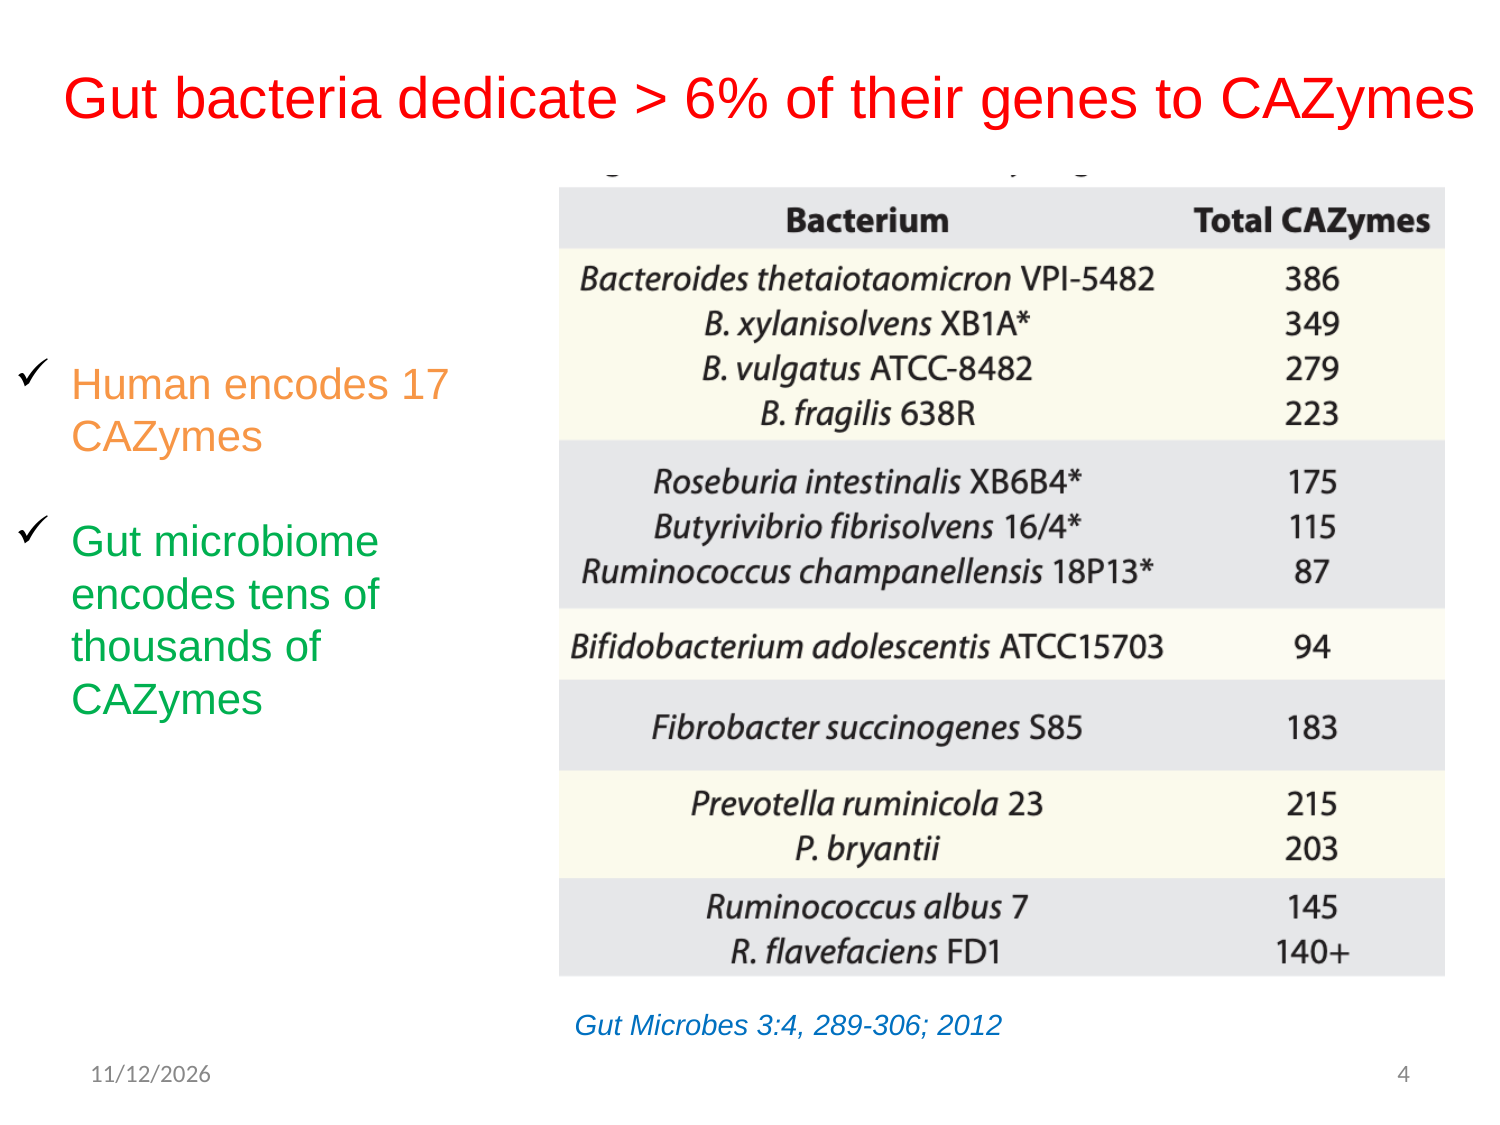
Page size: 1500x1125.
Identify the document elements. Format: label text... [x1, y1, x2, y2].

text_box Human encodes 17 CAZymes Gut microbiome encodes tens of thousands of CAZymes [0, 348, 526, 731]
text_box Gut bacteria dedicate > 6% of their genes to CAZymes [49, 52, 1493, 138]
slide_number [75, 1042, 425, 1103]
text_box Gut Microbes 3:4, 289-306; 2012 [559, 999, 1018, 1049]
picture [559, 175, 1445, 987]
slide_number 4 [1074, 1042, 1425, 1103]
